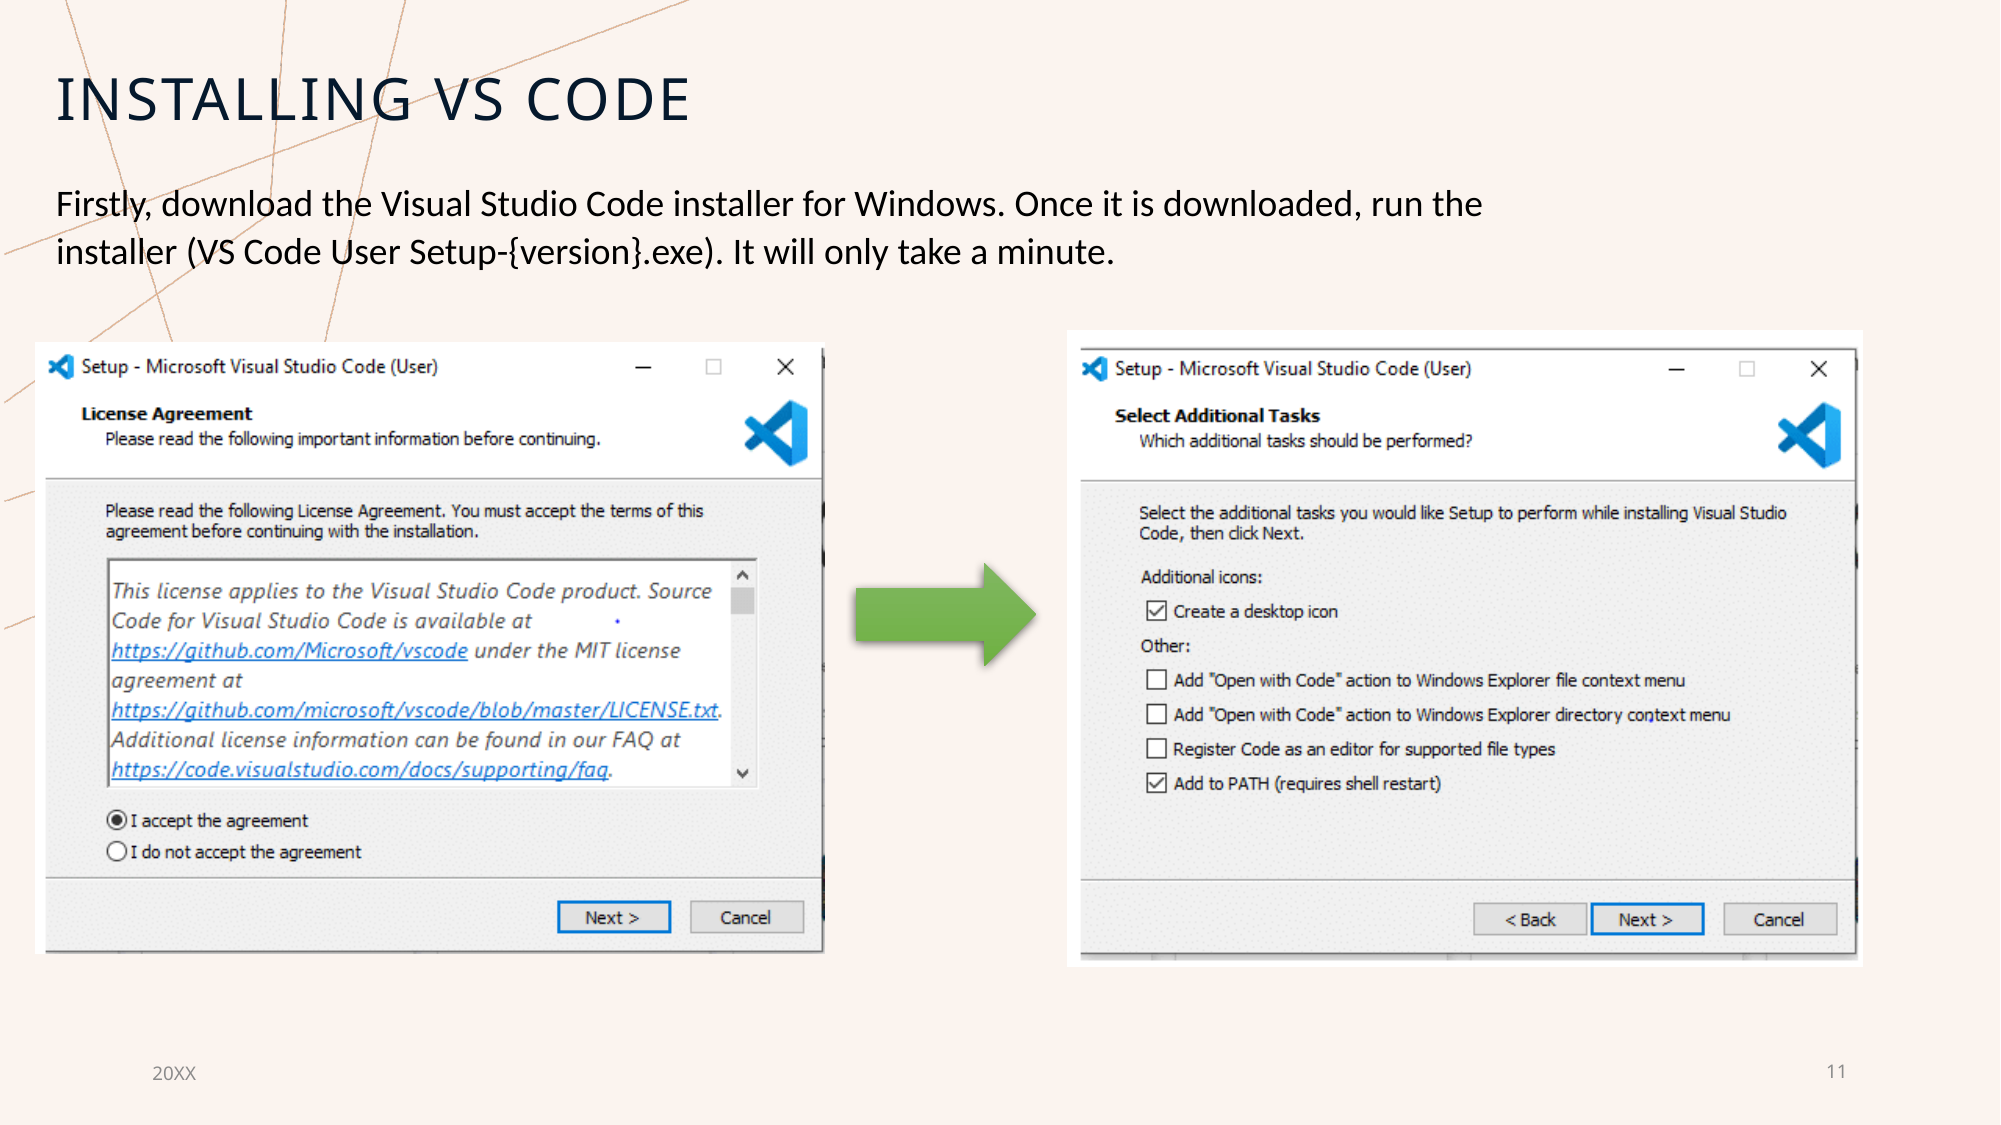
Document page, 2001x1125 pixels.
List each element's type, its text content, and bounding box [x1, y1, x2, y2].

picture [4, 0, 825, 954]
picture [1067, 330, 1863, 967]
text_box [856, 562, 1037, 667]
slide_number 20XX [137, 1042, 588, 1103]
slide_number 11 [1412, 1042, 1863, 1103]
text_box Firstly, download the Visual Studio Code installer for Windows. Once it is downloaded, run the installer (VS Code User Setup-{version}.exe). It will only take a minute. [41, 168, 1525, 341]
title Installing VS Code [41, 34, 825, 168]
